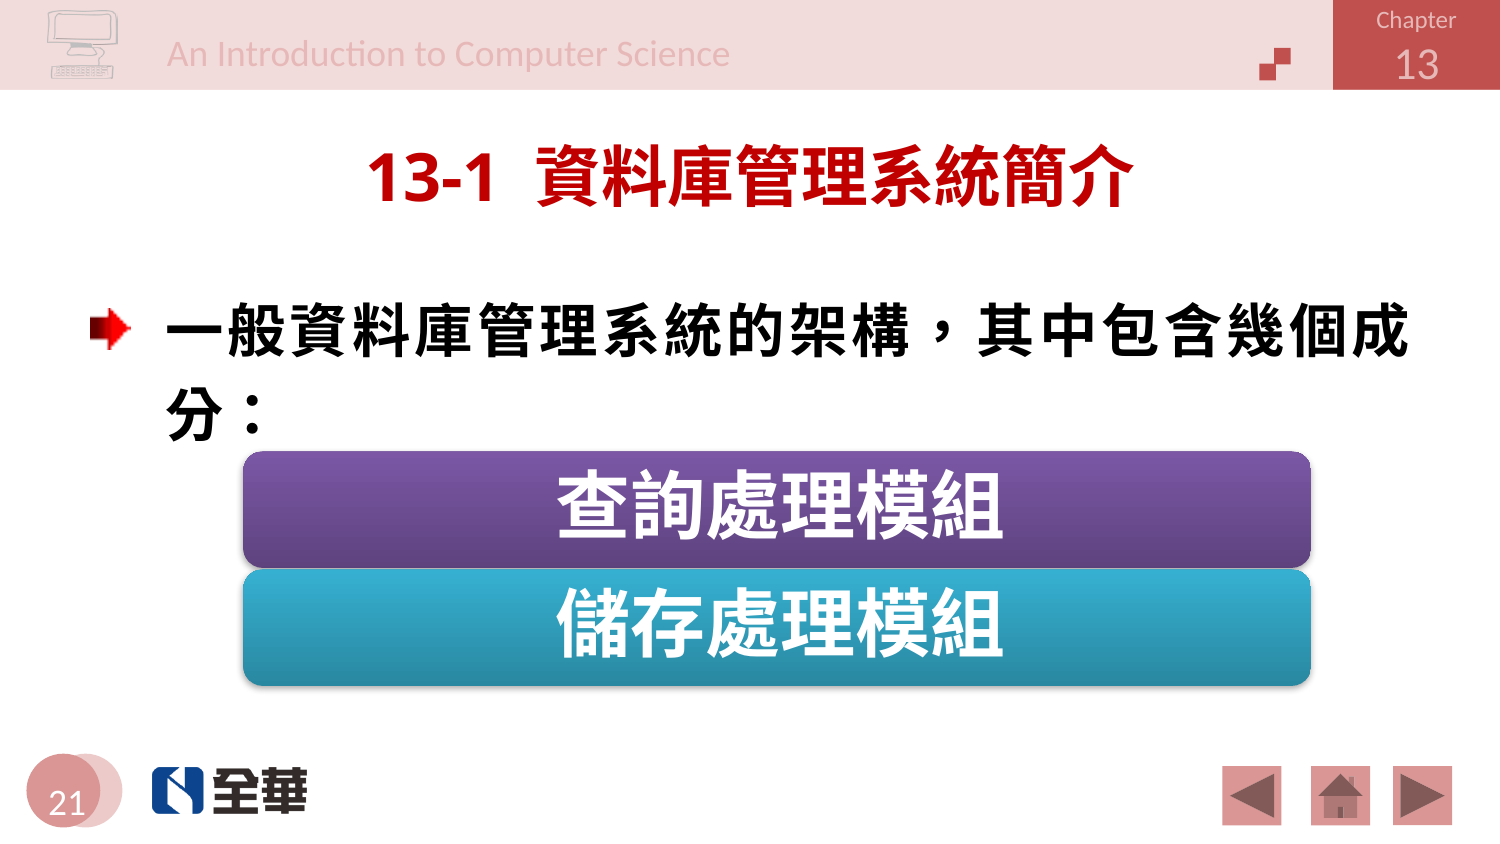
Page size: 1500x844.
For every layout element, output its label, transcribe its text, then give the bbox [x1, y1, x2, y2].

picture [90, 308, 131, 350]
picture [152, 767, 307, 814]
list 一般資料庫管理系統的架構，其中包含幾個成分： [75, 272, 1425, 754]
picture [47, 10, 118, 79]
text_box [243, 451, 1312, 687]
title 13-1 資料庫管理系統簡介 [75, 104, 1425, 245]
